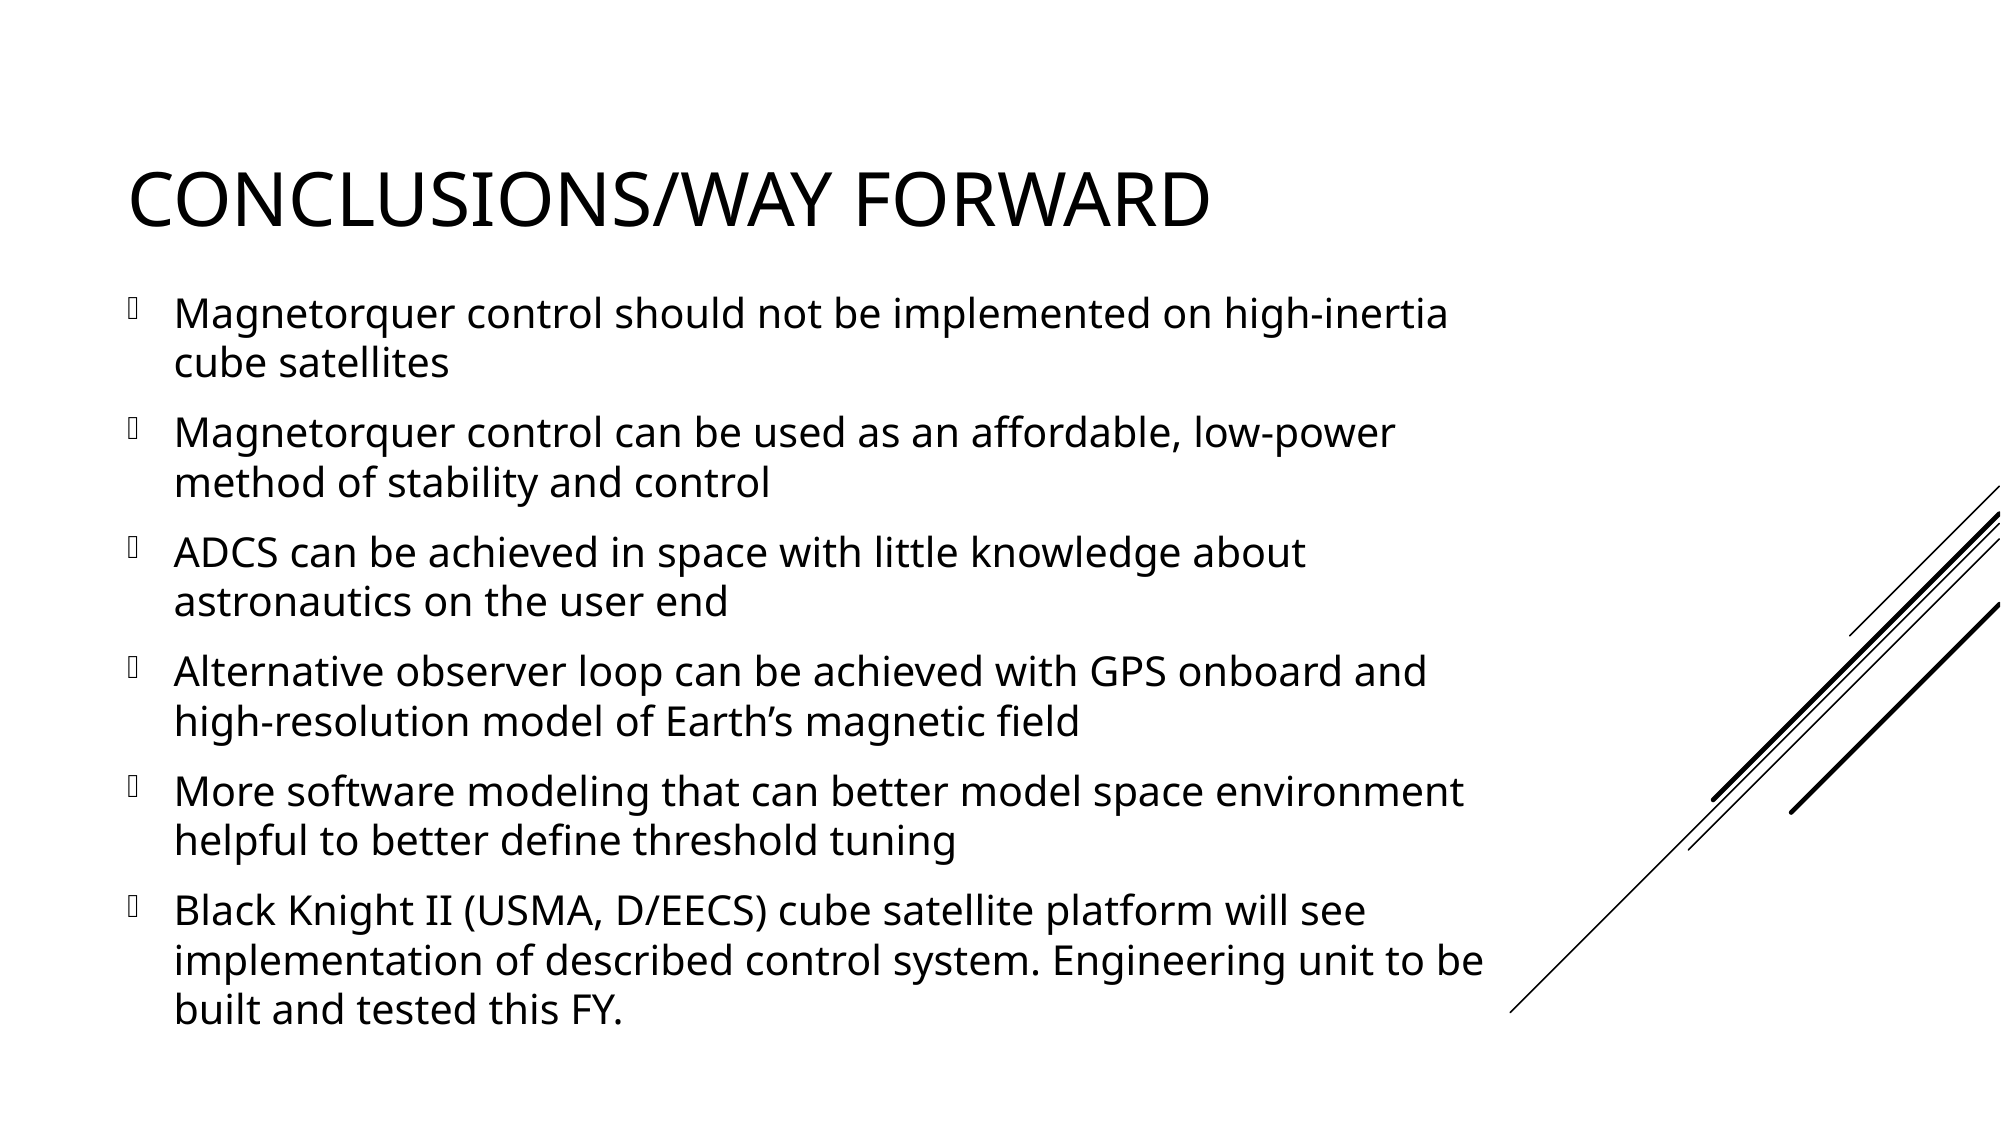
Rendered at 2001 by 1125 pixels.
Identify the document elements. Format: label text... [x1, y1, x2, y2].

title Conclusions/Way forward [112, 72, 1513, 276]
list Magnetorquer control should not be implemented on high-inertia cube satellites Magnetorquer control can be used as an affordable, low-power method of stability and control ADCS can be achieved in space with little knowledge about astronautics on the user end Alternative observer loop can be achieved with GPS onboard and high-resolution model of Earth’s magnetic field More software modeling that can better model space environment helpful to better define threshold tuning Black Knight II (USMA, D/EECS) cube satellite platform will see implementation of described control system. Engineering unit to be built and tested this FY. [112, 276, 1513, 1044]
